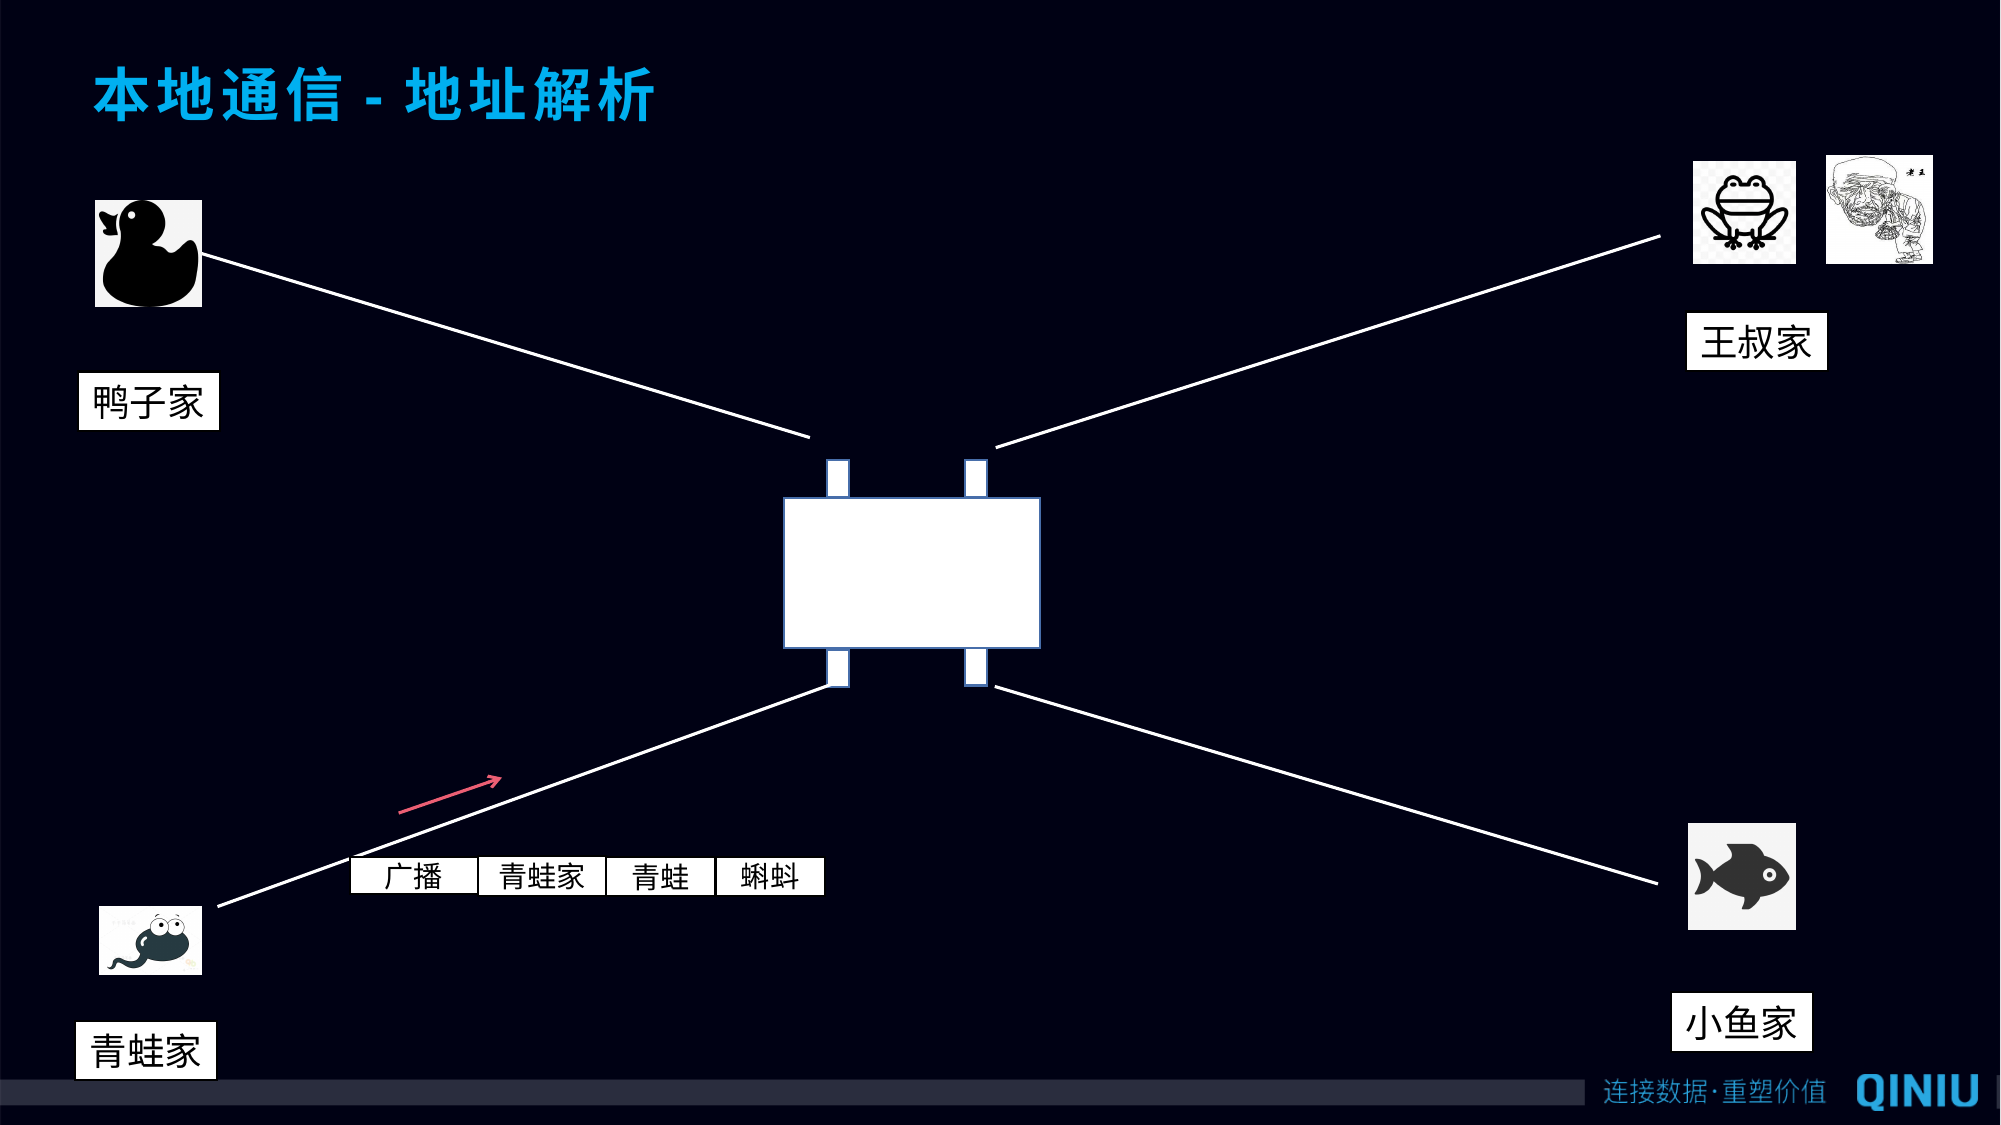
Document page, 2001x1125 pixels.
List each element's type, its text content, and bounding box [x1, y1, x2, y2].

text_box 王叔家 [1685, 310, 1829, 372]
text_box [398, 777, 503, 814]
text_box [783, 459, 1041, 688]
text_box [201, 253, 810, 438]
picture [0, 0, 2001, 1125]
text_box 小鱼家 [1670, 991, 1814, 1053]
text_box 鸭子家 [77, 370, 201, 432]
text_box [994, 686, 1659, 884]
title 本地通信-地址解析 [77, 9, 1353, 136]
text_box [995, 235, 1661, 448]
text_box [217, 683, 833, 907]
text_box 青蛙家 [74, 1020, 218, 1081]
